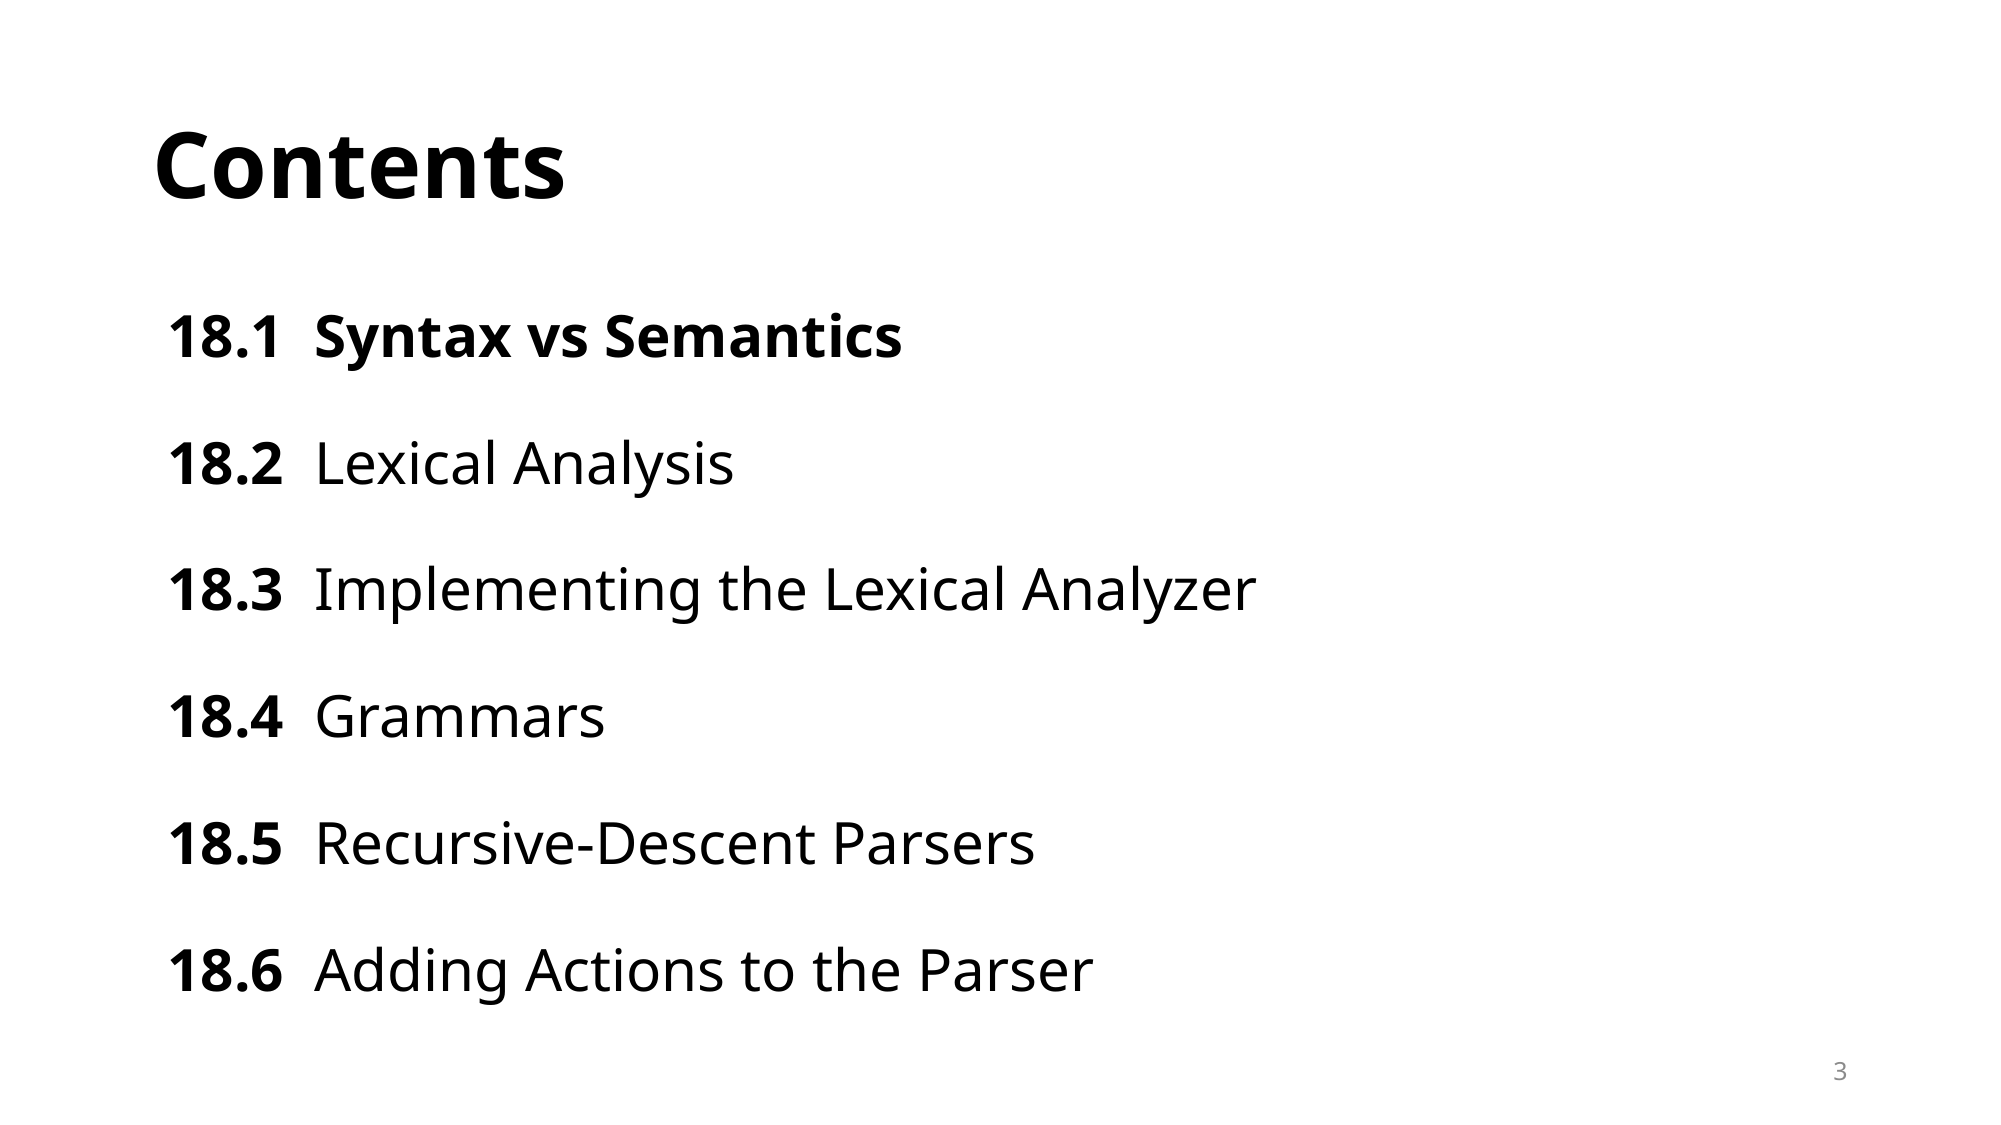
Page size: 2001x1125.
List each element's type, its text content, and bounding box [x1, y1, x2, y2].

list 18.1 Syntax vs Semantics 18.2 Lexical Analysis 18.3 Implementing the Lexical Analyzer 18.4 Grammars 18.5 Recursive-Descent Parsers 18.6 Adding Actions to the Parser [137, 299, 1863, 1014]
slide_number 3 [1412, 1042, 1863, 1103]
title Contents [137, 59, 1863, 278]
